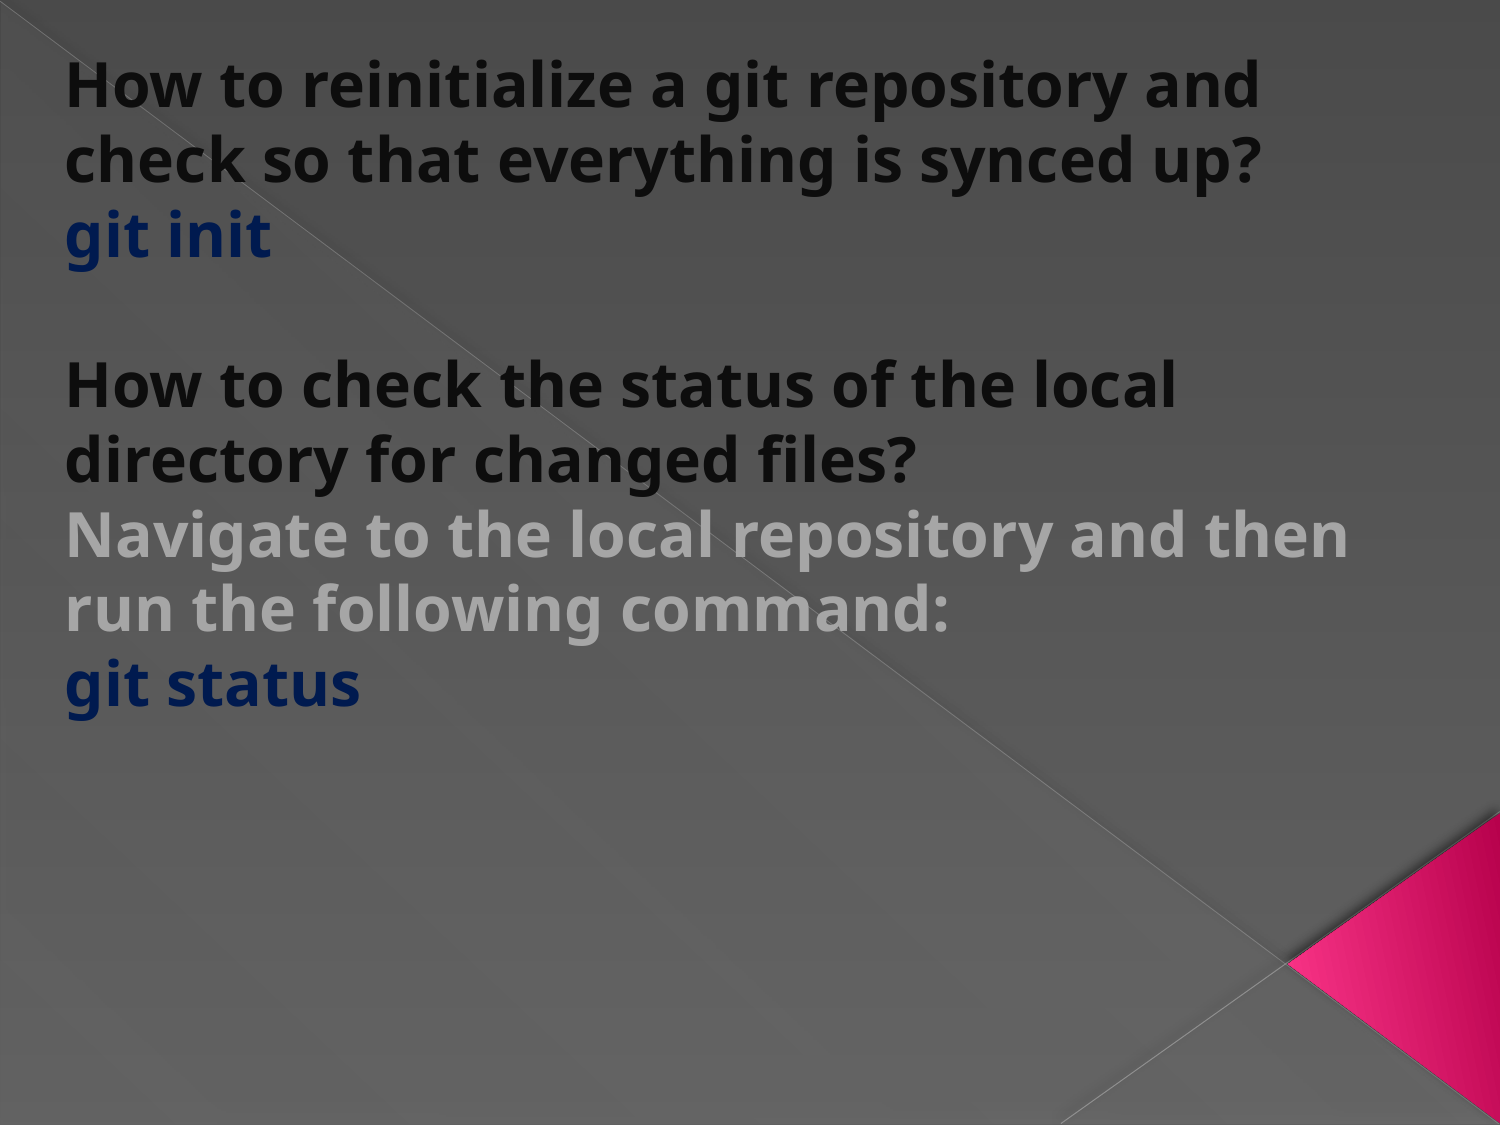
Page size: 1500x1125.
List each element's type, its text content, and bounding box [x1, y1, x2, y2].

subtitle How to reinitialize a git repository and check so that everything is synced up? git init How to check the status of the local directory for changed files? Navigate to the local repository and then run the following command: git status [50, 37, 1463, 1075]
